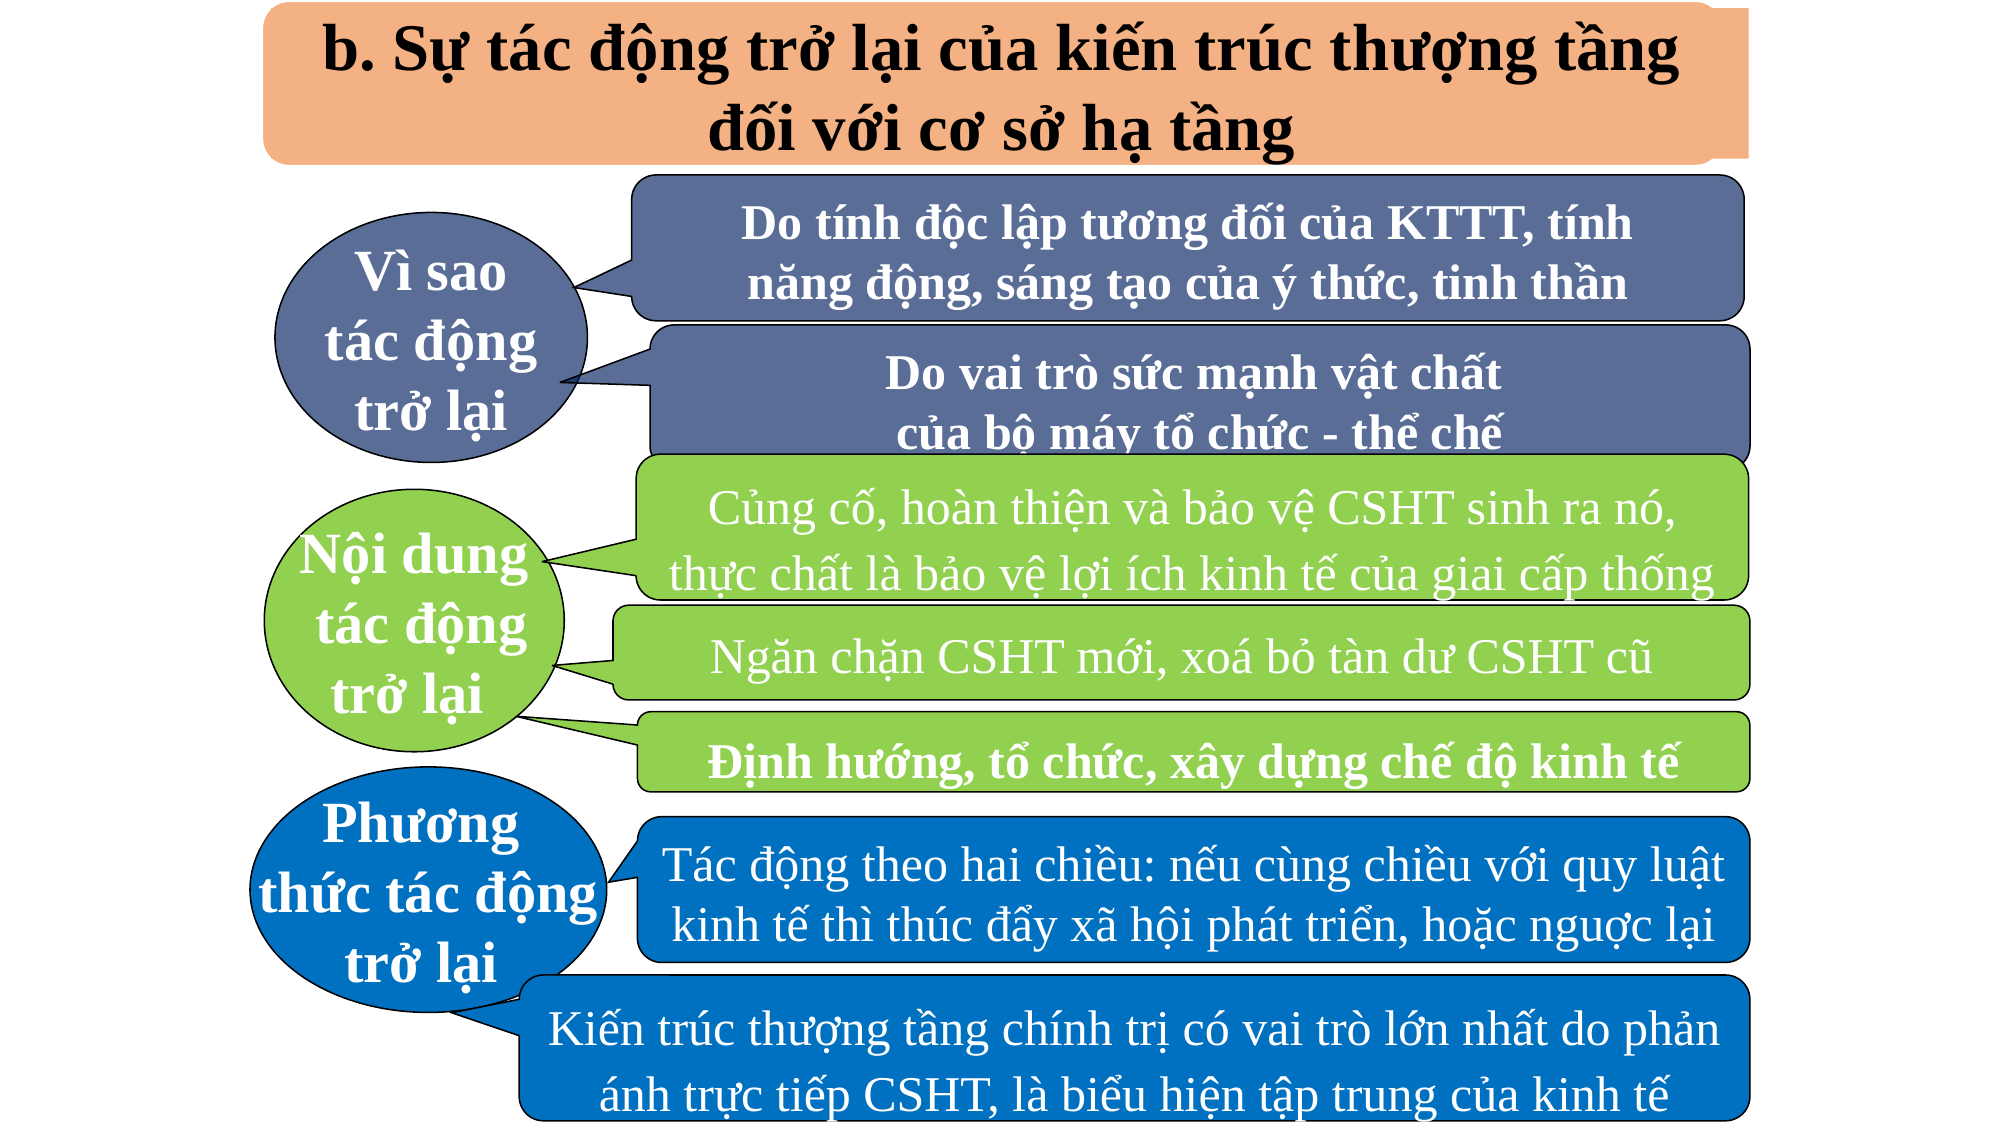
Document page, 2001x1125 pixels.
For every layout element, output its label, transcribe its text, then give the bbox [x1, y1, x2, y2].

text_box Nội dung tác động trở lại [264, 489, 565, 752]
text_box Ngăn chặn CSHT mới, xoá bỏ tàn dư CSHT cũ trị [552, 605, 1750, 700]
text_box Vì sao tác động trở lại [274, 212, 588, 463]
text_box Tác động theo hai chiều: nếu cùng chiều với quy luật kinh tế thì thúc đẩy xã hội phát triển, hoặc nguợc lại [608, 816, 1750, 963]
text_box Do vai trò sức mạnh vật chất của bộ máy tổ chức - thể chế [559, 324, 1751, 463]
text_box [260, 0, 1749, 168]
text_box Phương thức tác động trở lại [249, 766, 607, 1013]
text_box Định hướng, tổ chức, xây dựng chế độ kinh tế [515, 711, 1750, 792]
text_box Do tính độc lập tương đối của KTTT, tính năng động, sáng tạo của ý thức, tinh thần [573, 175, 1745, 321]
text_box Kiến trúc thượng tầng chính trị có vai trò lớn nhất do phản ánh trực tiếp CSHT, là biểu hiện tập trung của kinh tế [451, 974, 1750, 1121]
text_box Củng cố, hoàn thiện và bảo vệ CSHT sinh ra nó, thực chất là bảo vệ lợi ích kinh tế của giai cấp thống trị [542, 454, 1749, 601]
